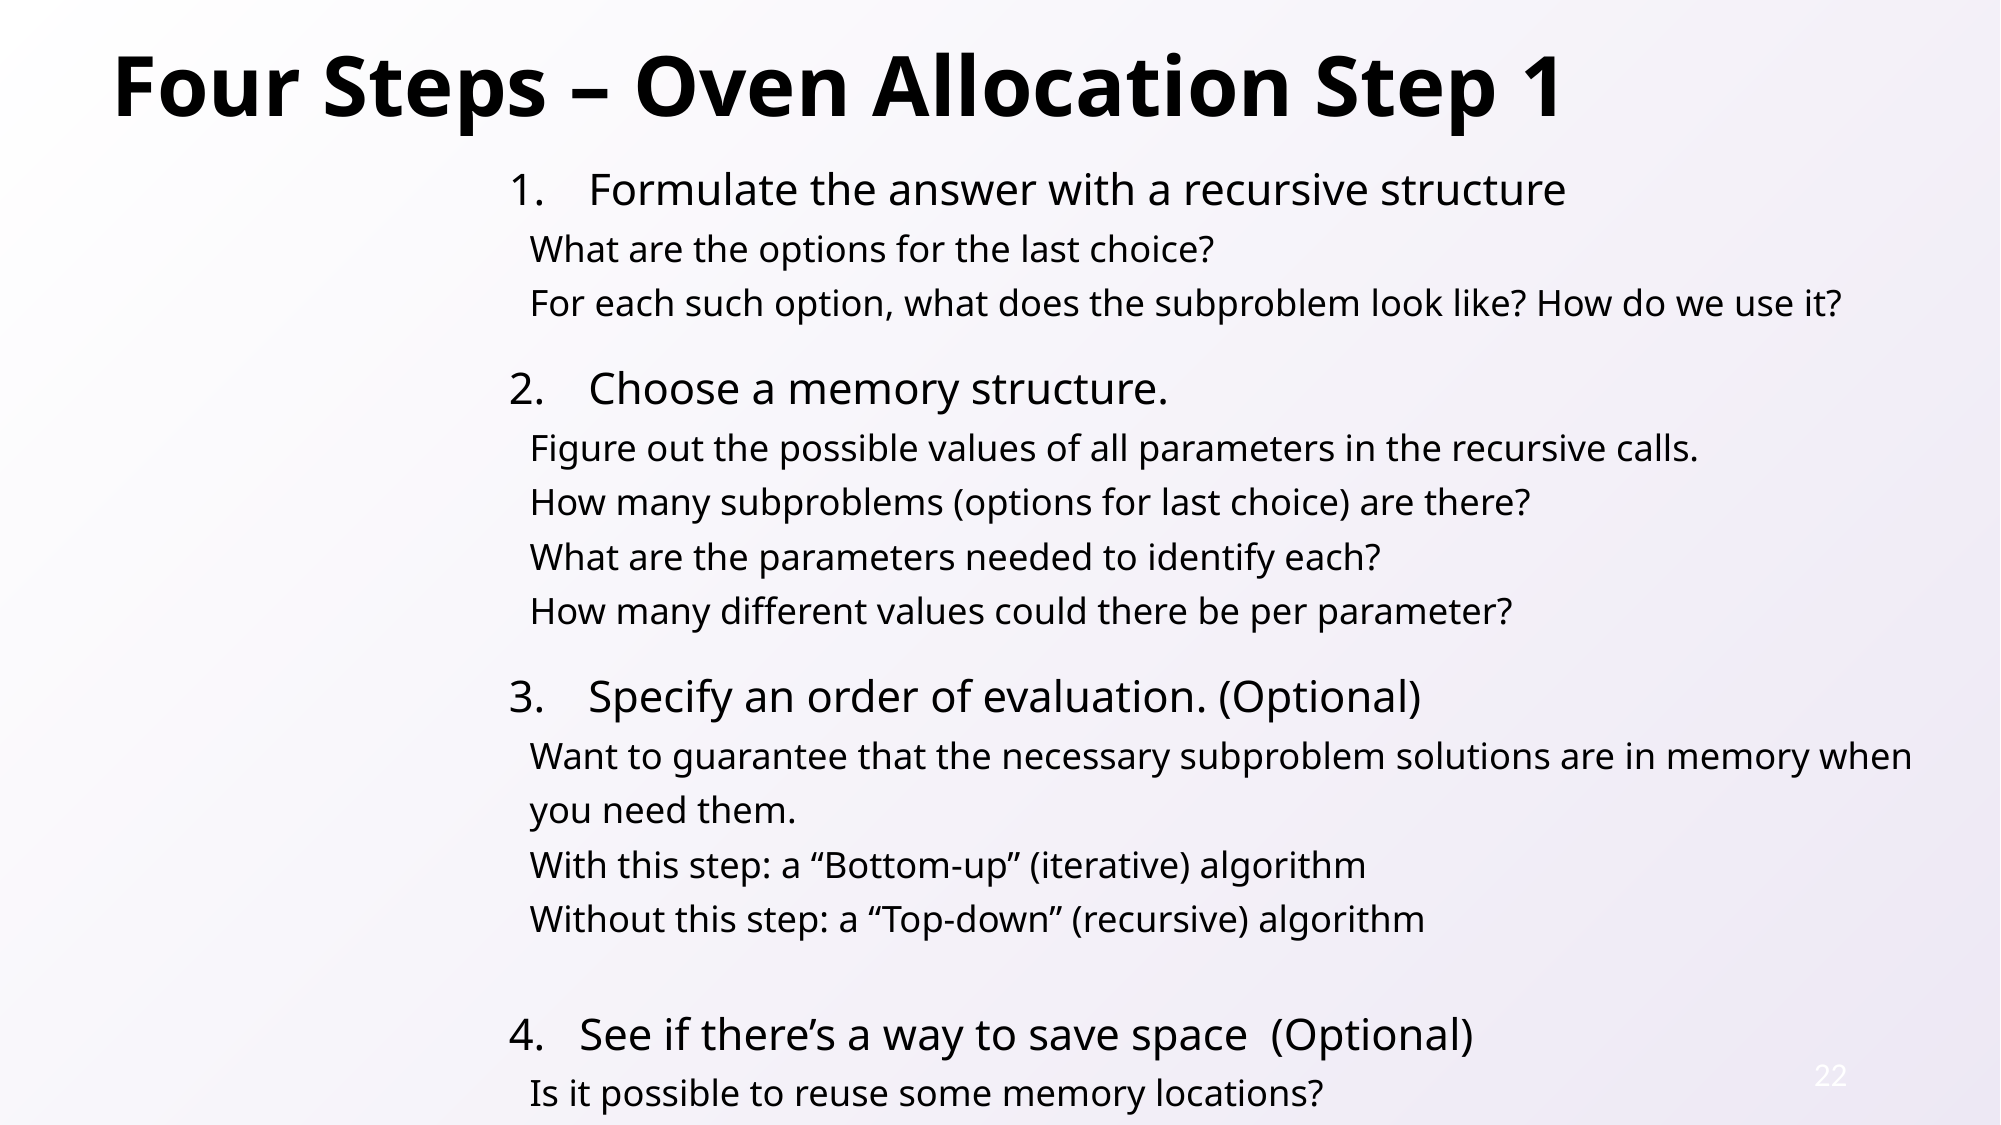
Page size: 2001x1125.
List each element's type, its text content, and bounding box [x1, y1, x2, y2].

slide_number 22 [1412, 1042, 1863, 1103]
title Four Steps – Oven Allocation Step 1 [96, 0, 1822, 199]
list Formulate the answer with a recursive structure What are the options for the last choice? For each such option, what does the subproblem look like? How do we use it? Choose a memory structure. Figure out the possible values of all parameters in the recursive calls. How many subproblems (options for last choice) are there? What are the parameters needed to identify each? How many different values could there be per parameter? Specify an order of evaluation. (Optional) Want to guarantee that the necessary subproblem solutions are in memory when you need them. With this step: a “Bottom-up” (iterative) algorithm Without this step: a “Top-down” (recursive) algorithm See if there’s a way to save space (Optional) Is it possible to reuse some memory locations? [493, 160, 2000, 1125]
